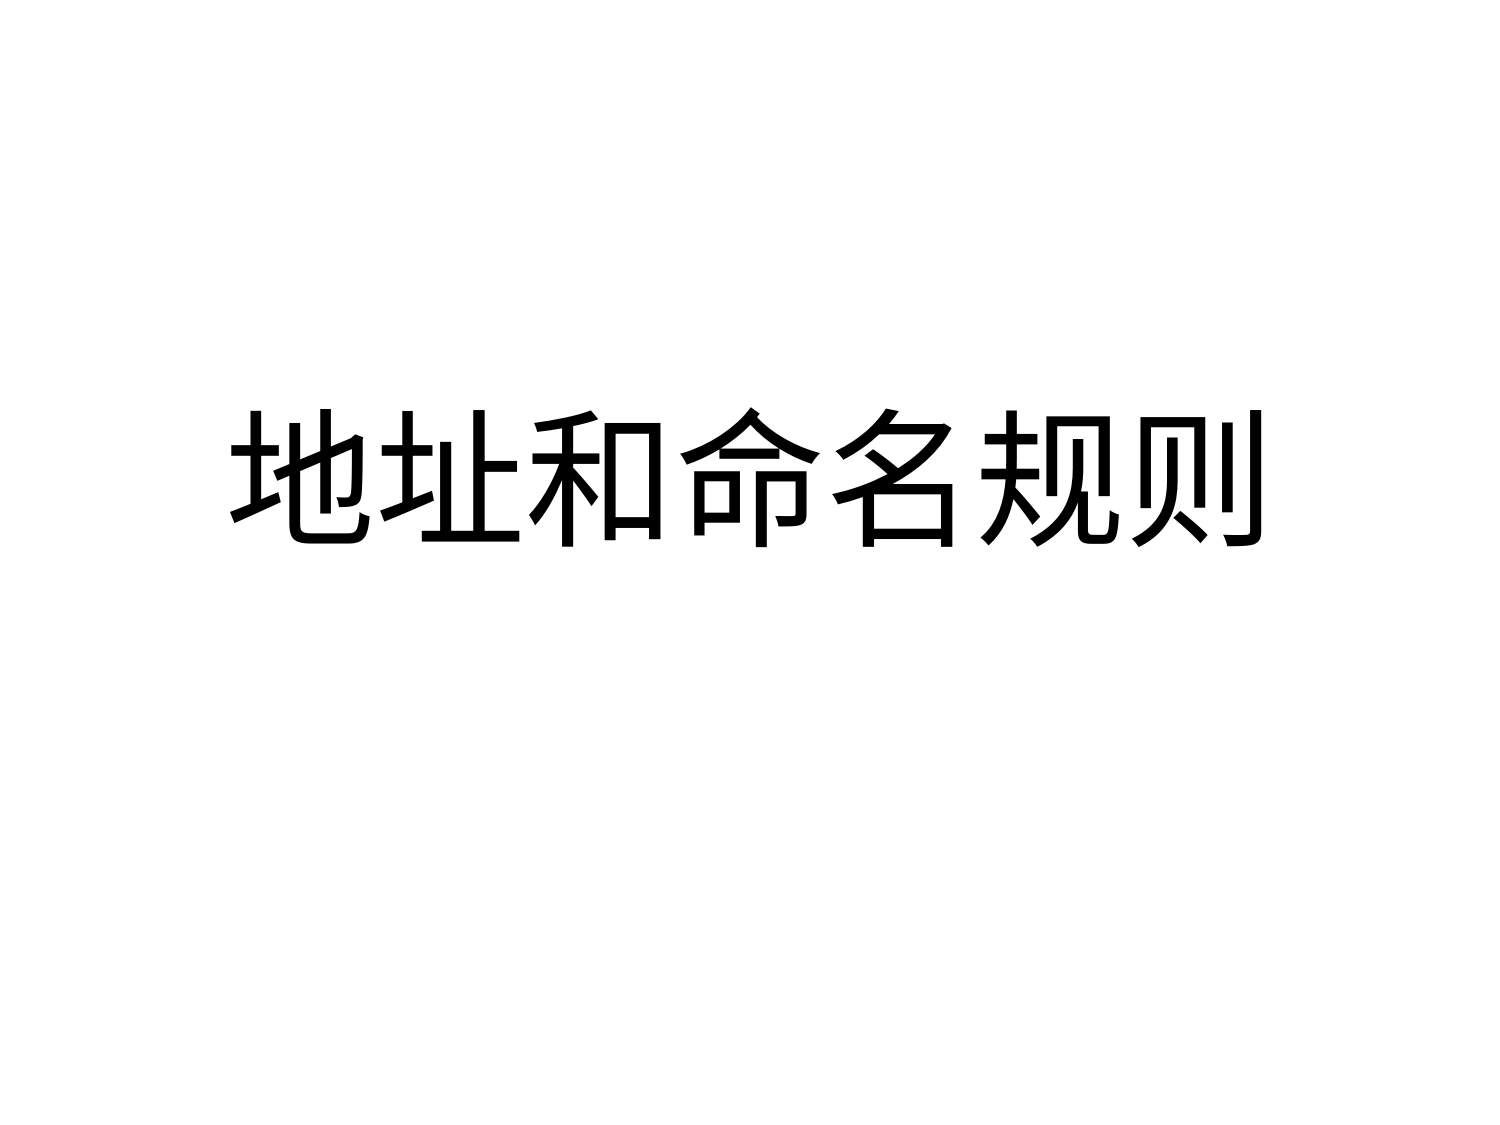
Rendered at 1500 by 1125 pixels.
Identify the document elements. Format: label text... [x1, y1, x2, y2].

title 地址和命名规则 [112, 184, 1388, 576]
